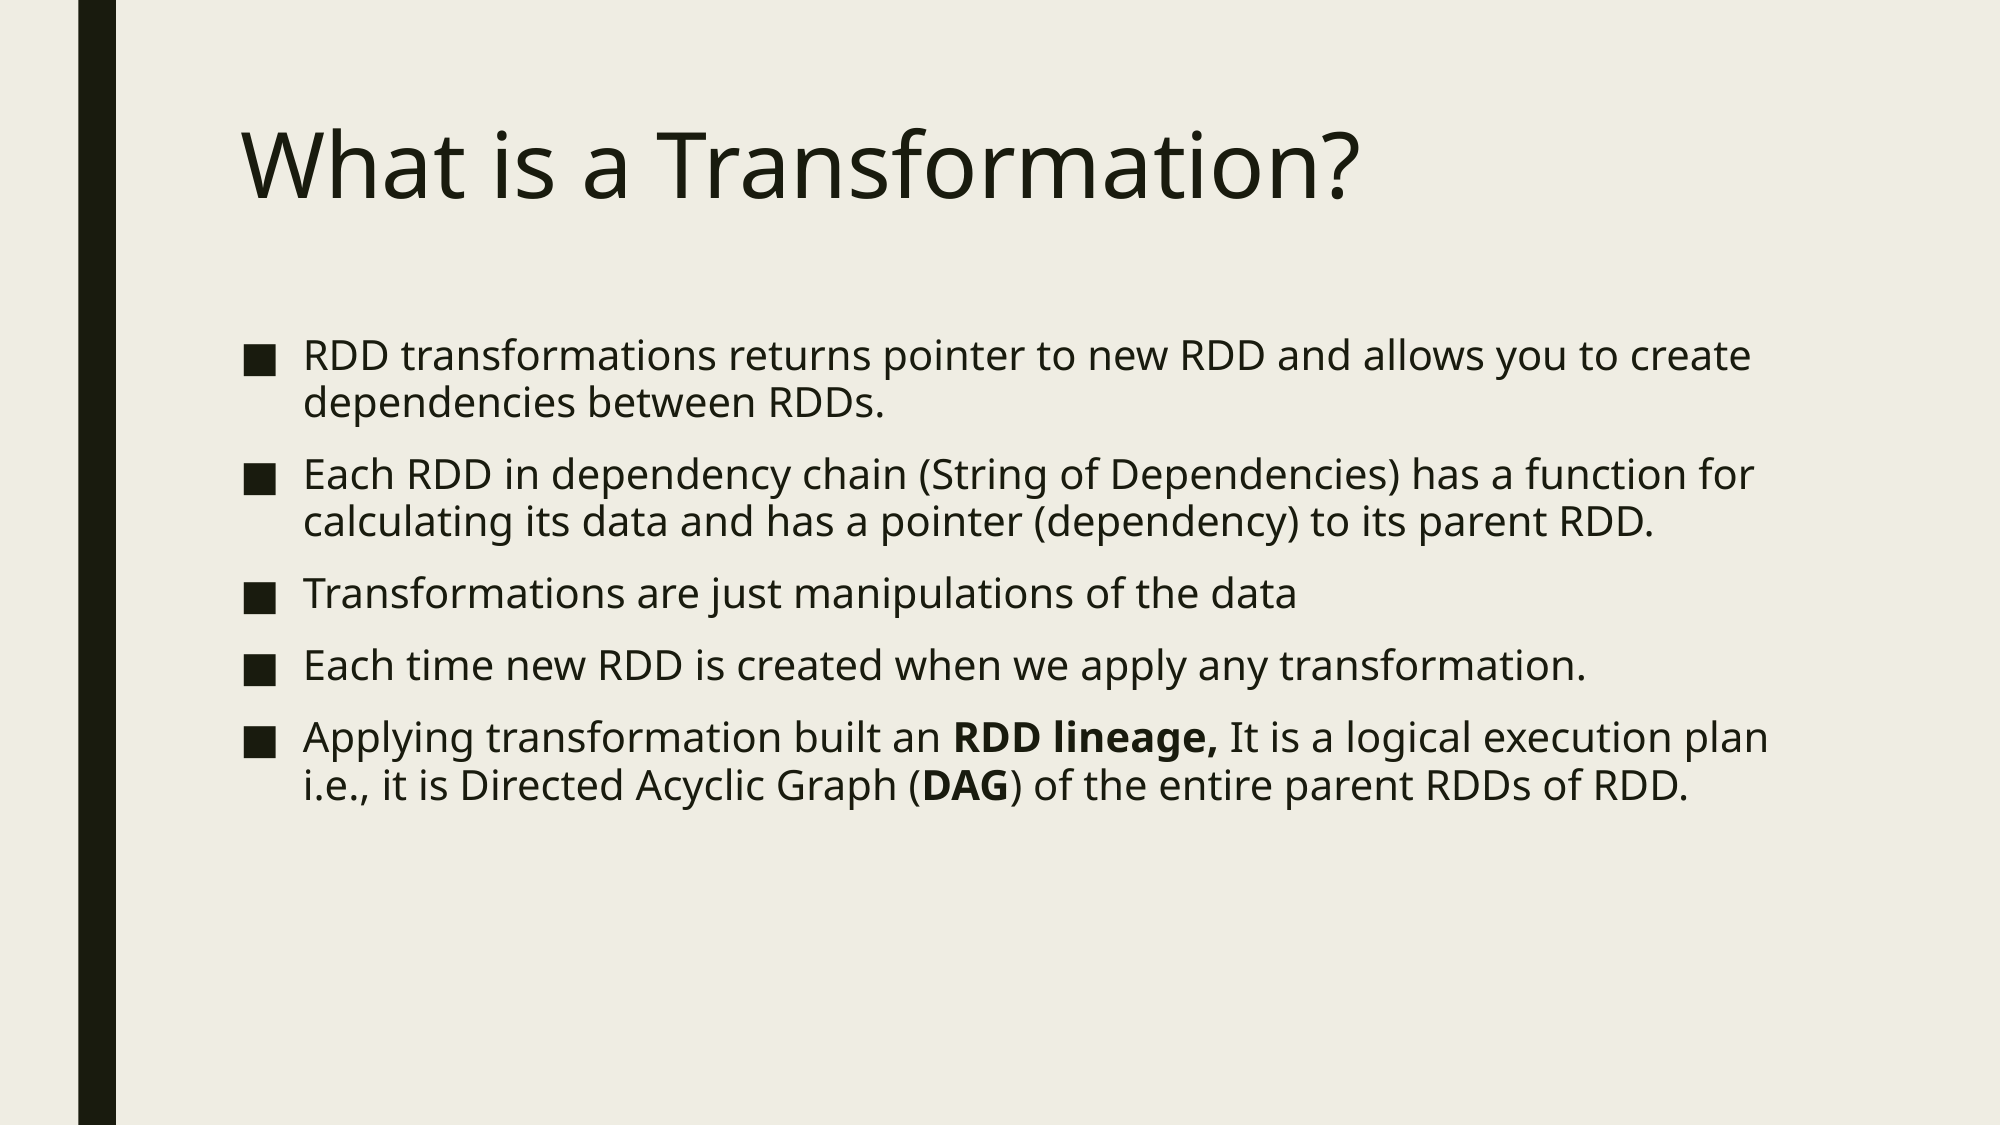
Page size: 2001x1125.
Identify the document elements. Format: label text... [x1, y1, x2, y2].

list RDD transformations returns pointer to new RDD and allows you to create dependencies between RDDs. Each RDD in dependency chain (String of Dependencies) has a function for calculating its data and has a pointer (dependency) to its parent RDD. Transformations are just manipulations of the data Each time new RDD is created when we apply any transformation. Applying transformation built an RDD lineage, It is a logical execution plan i.e., it is Directed Acyclic Graph (DAG) of the entire parent RDDs of RDD. [225, 325, 1800, 963]
title What is a Transformation? [225, 112, 1800, 270]
